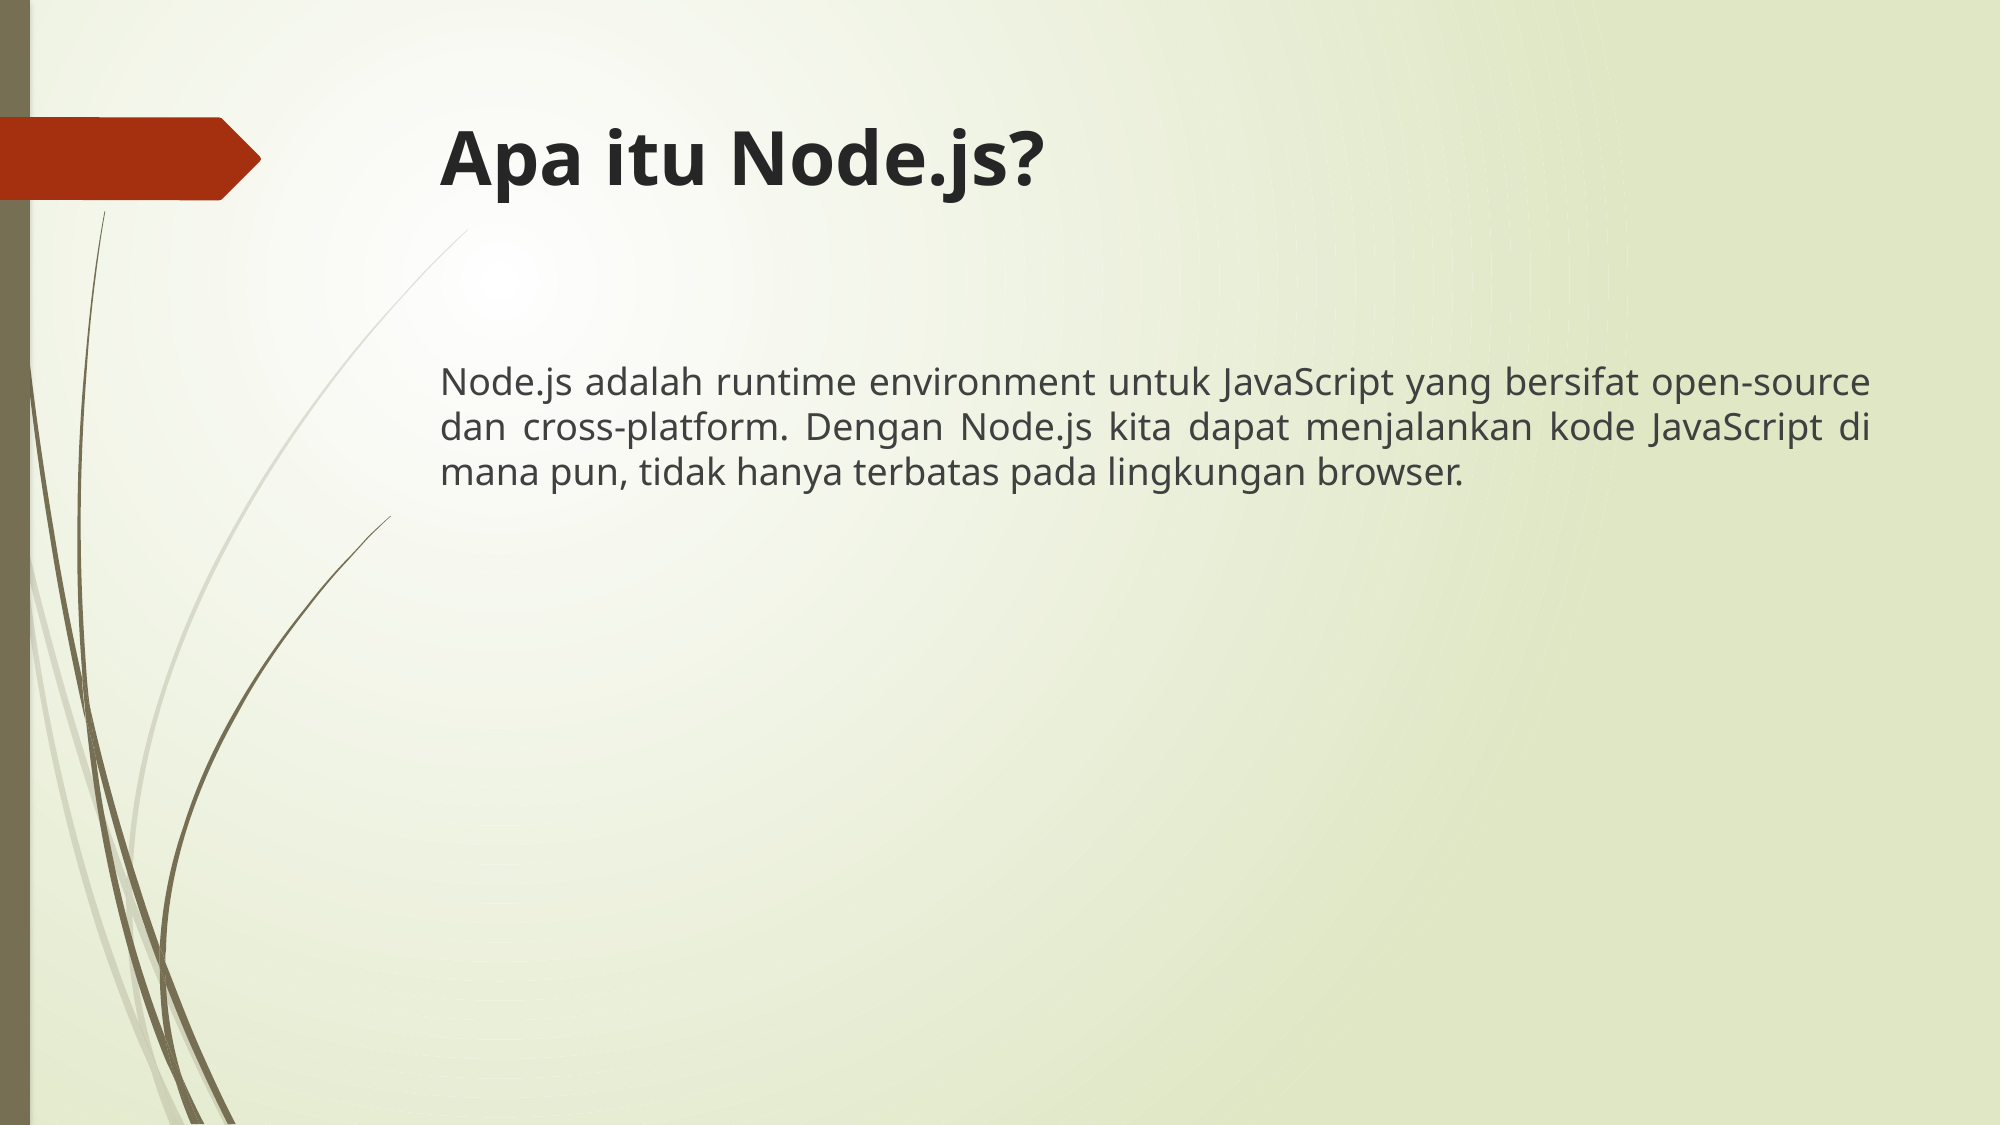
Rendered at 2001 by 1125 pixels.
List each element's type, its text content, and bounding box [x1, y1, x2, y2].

title Apa itu Node.js? [425, 102, 1888, 313]
list Node.js adalah runtime environment untuk JavaScript yang bersifat open-source dan cross-platform. Dengan Node.js kita dapat menjalankan kode JavaScript di mana pun, tidak hanya terbatas pada lingkungan browser. [424, 350, 1888, 970]
